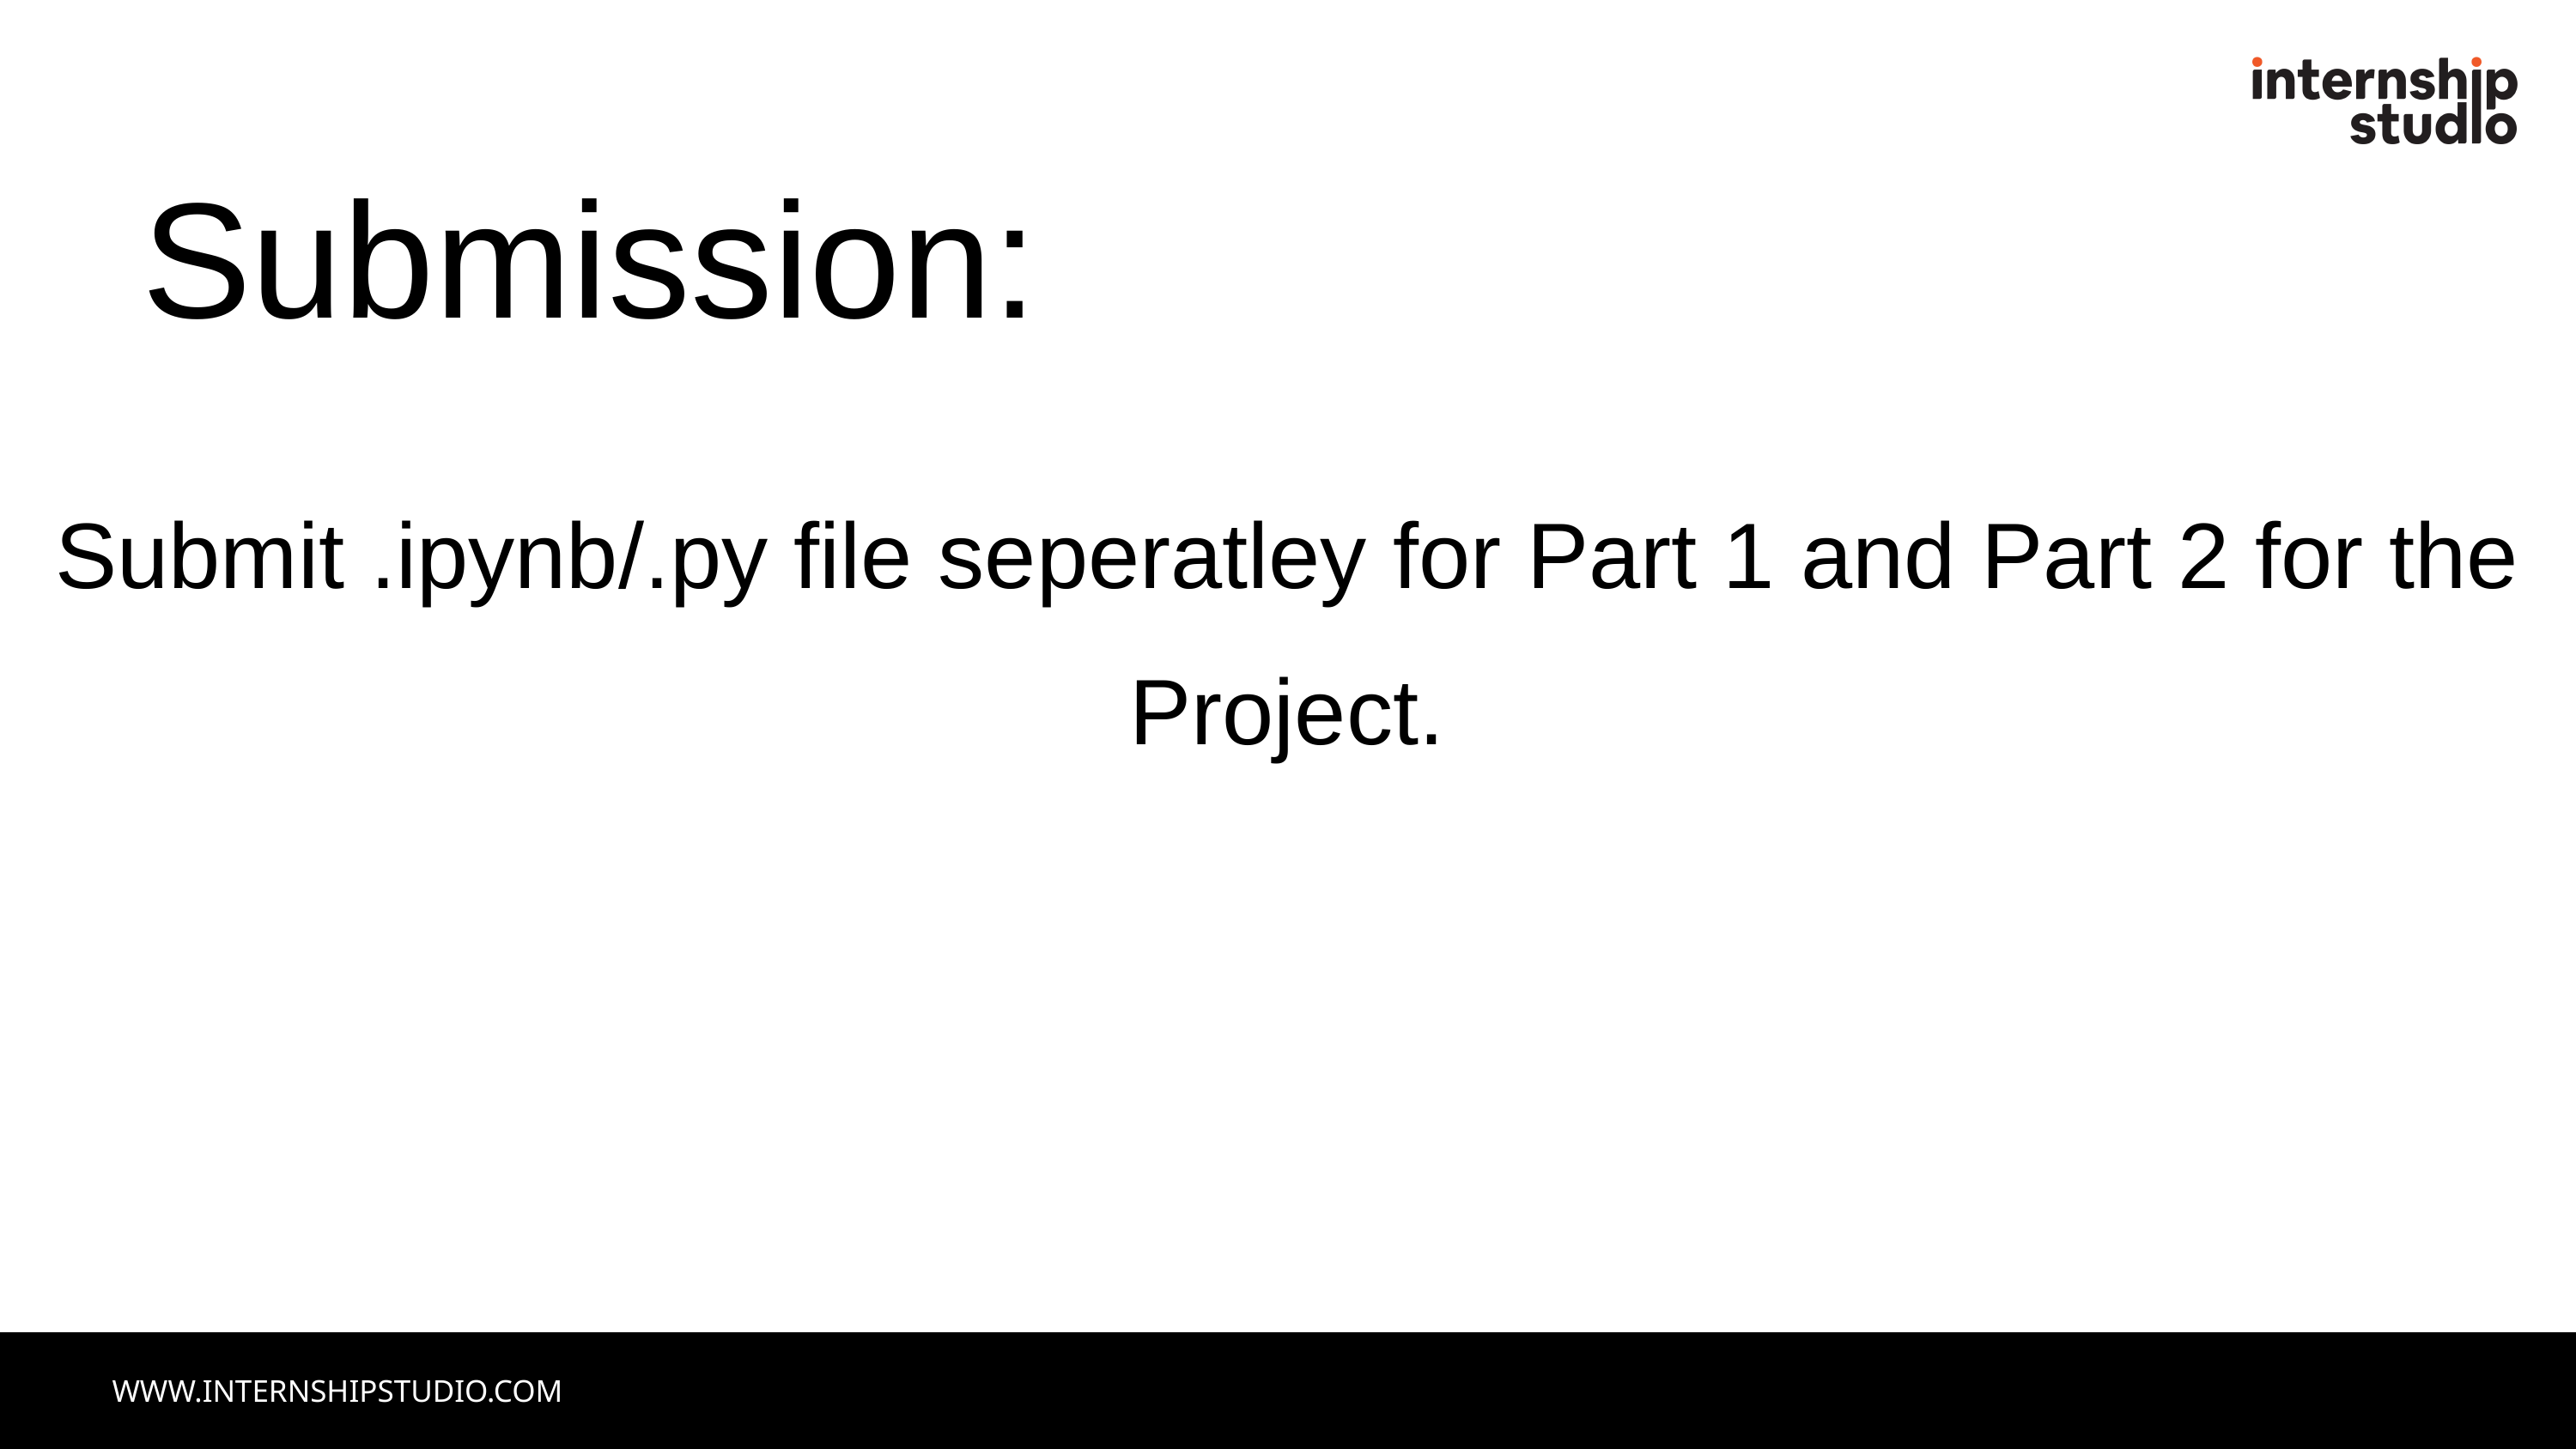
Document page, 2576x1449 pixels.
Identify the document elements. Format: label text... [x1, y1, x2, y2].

text_box Submit .ipynb/.py file seperatley for Part 1 and Part 2 for the Project. [0, 451, 2575, 764]
text_box [2214, 40, 2528, 157]
text_box Submission: [103, 74, 1078, 451]
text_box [0, 1312, 2576, 1449]
